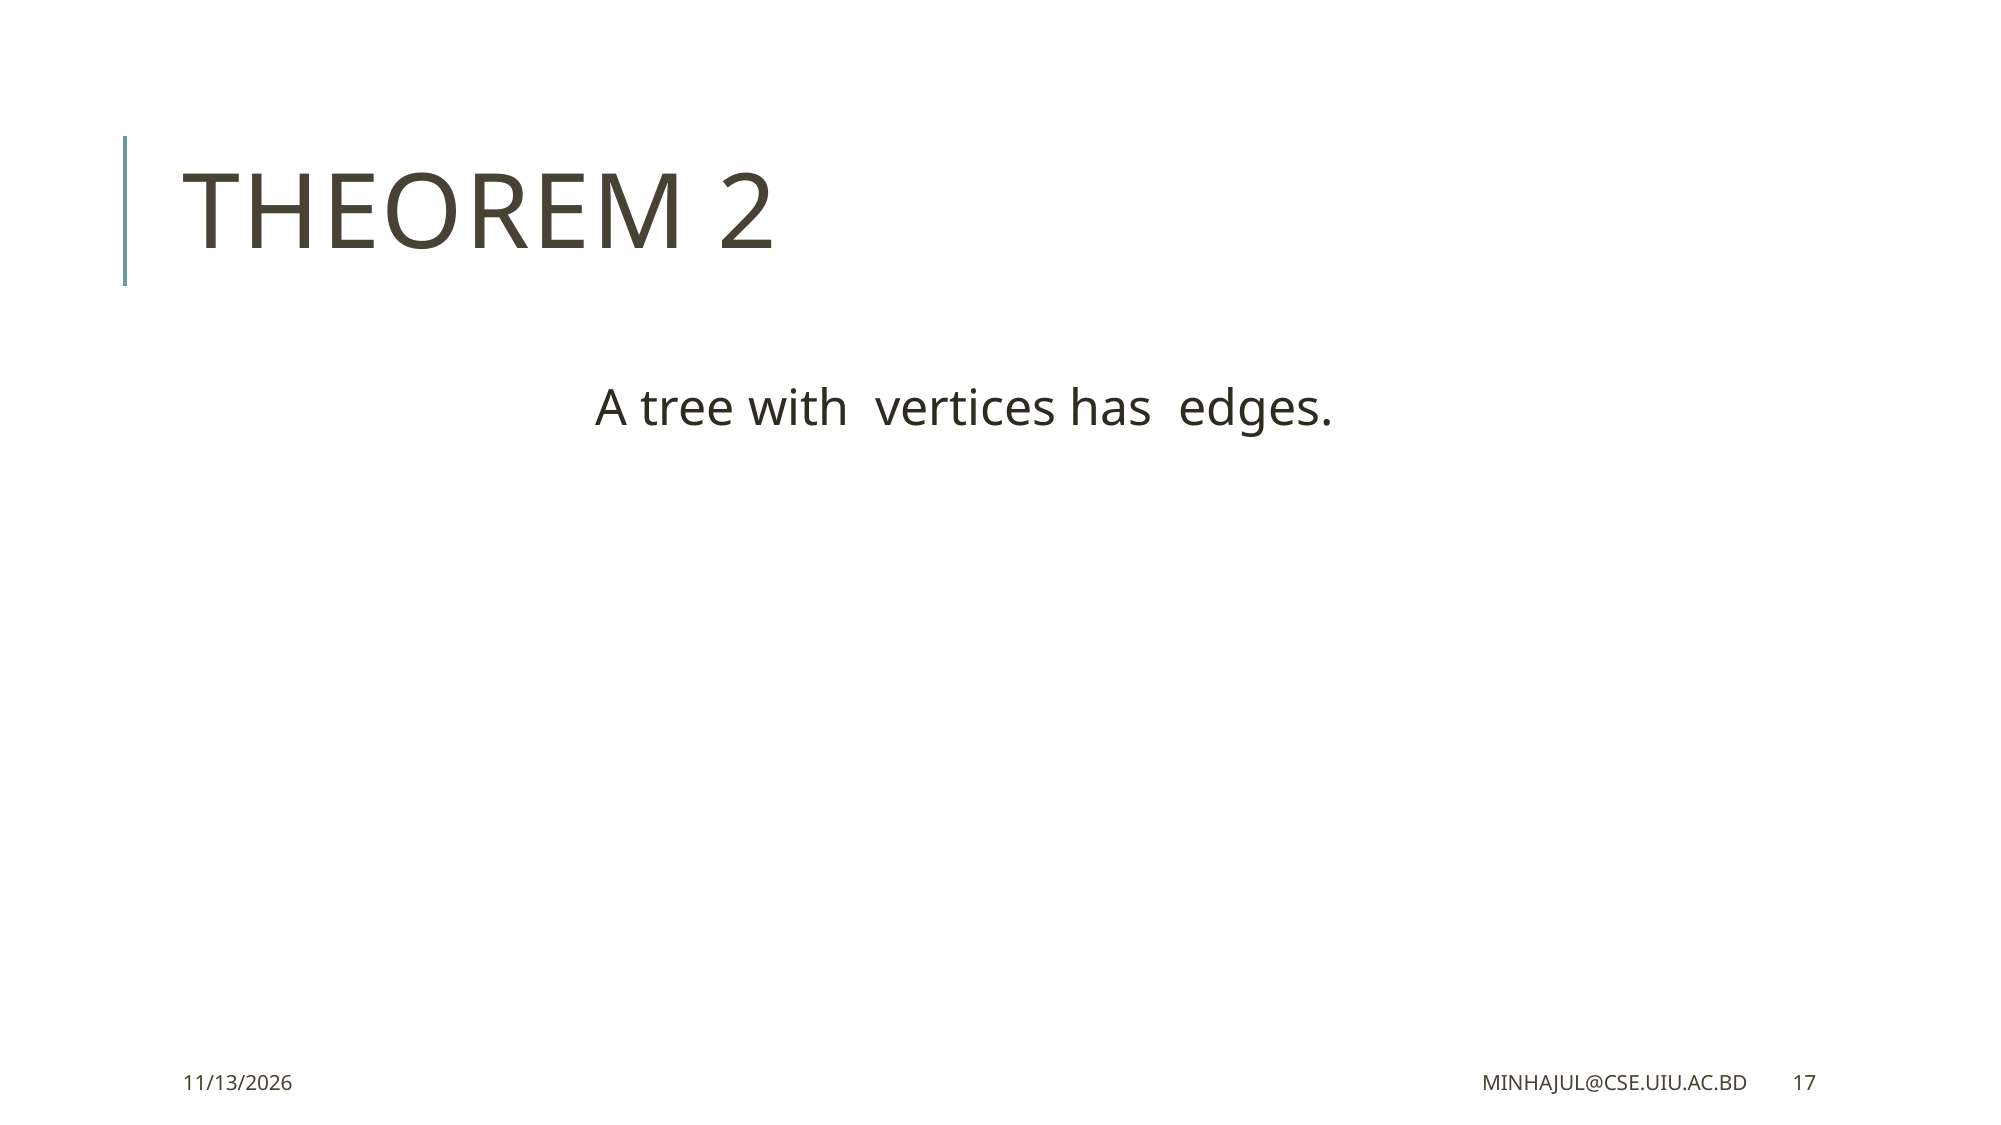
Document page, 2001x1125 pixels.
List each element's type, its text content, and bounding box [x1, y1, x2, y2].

title Theorem 2 [168, 96, 1763, 342]
footer minhajul@cse.uiu.ac.bd [794, 1061, 1763, 1107]
slide_number 17 [1777, 1061, 1938, 1107]
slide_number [168, 1061, 522, 1107]
